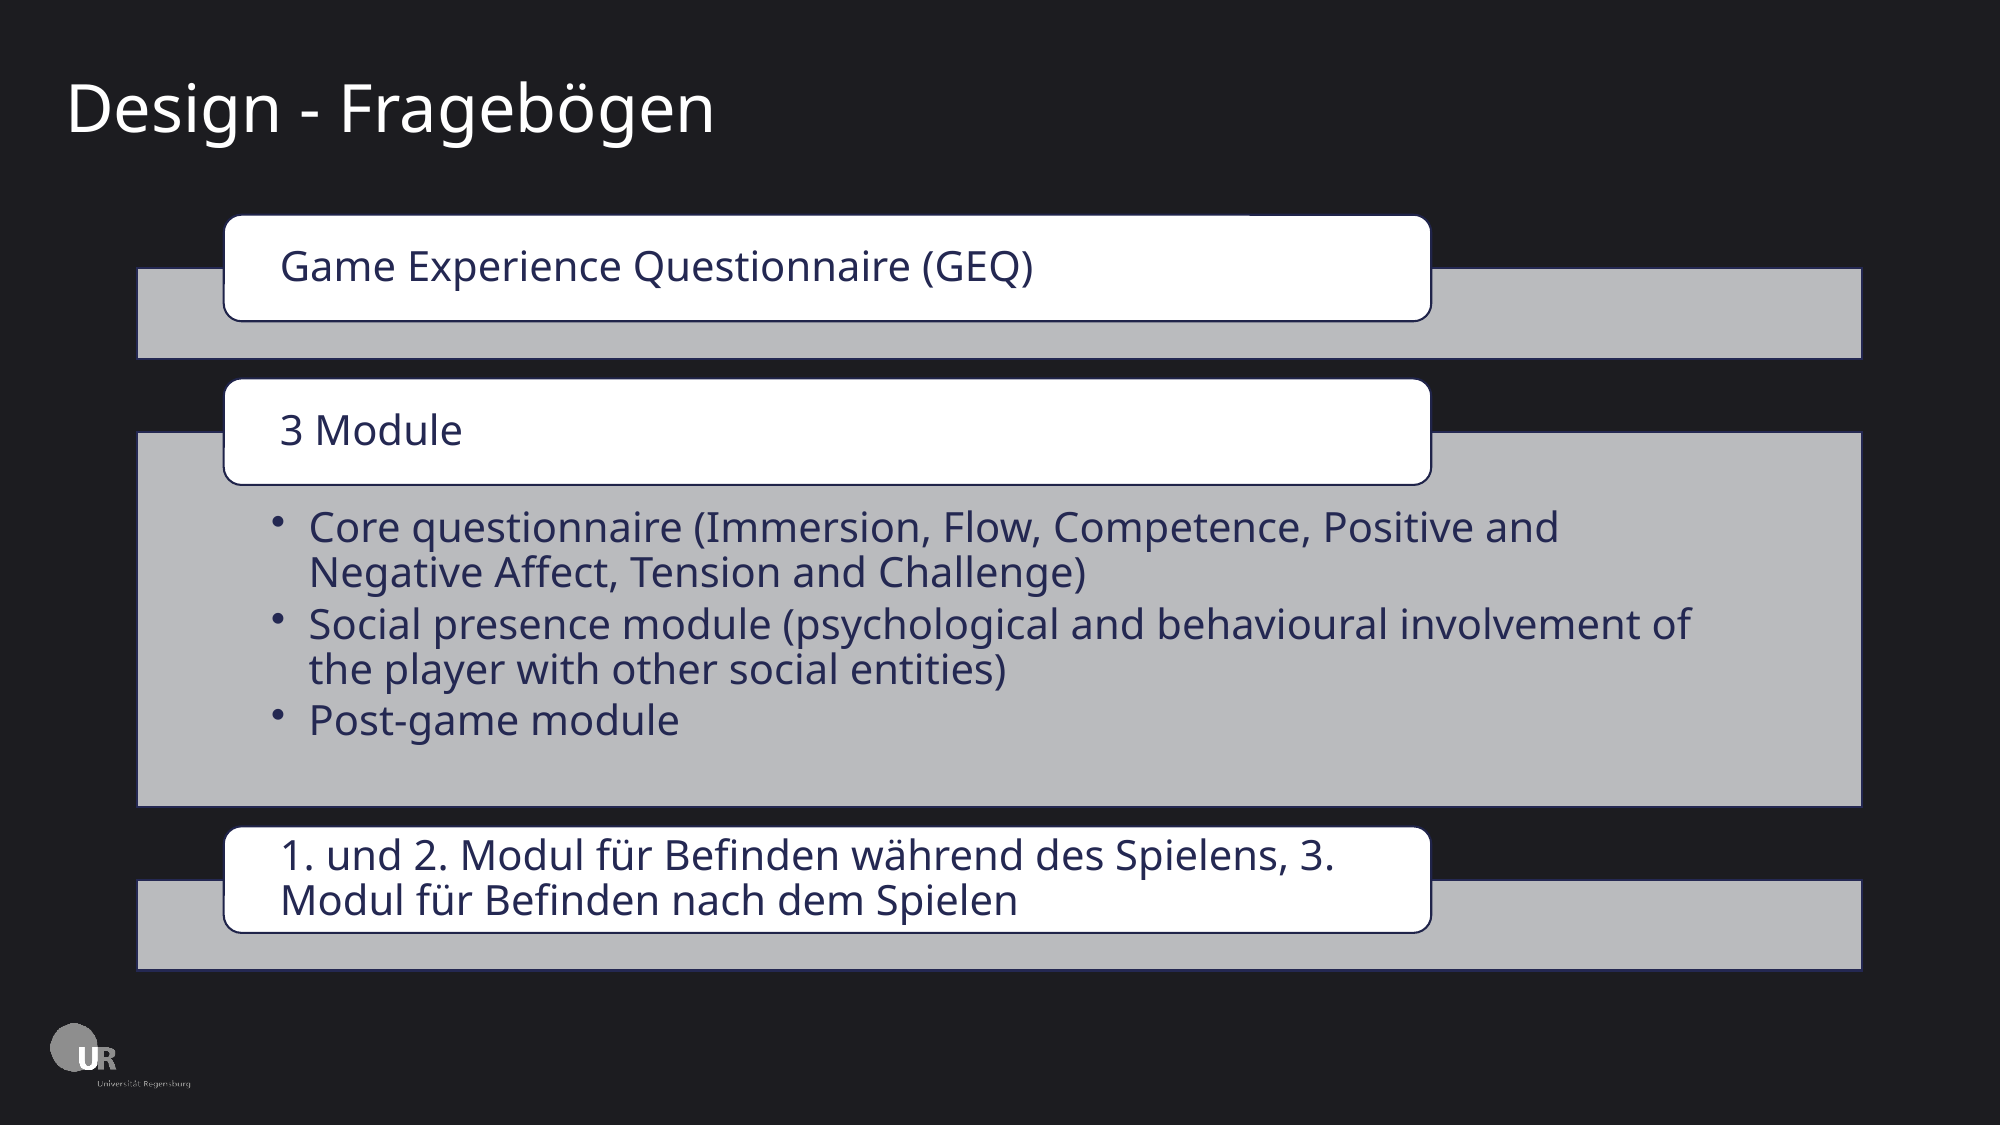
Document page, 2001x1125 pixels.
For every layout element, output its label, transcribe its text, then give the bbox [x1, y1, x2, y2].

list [137, 212, 1863, 973]
picture [50, 1023, 191, 1089]
title Design - Fragebögen [50, 50, 1868, 172]
